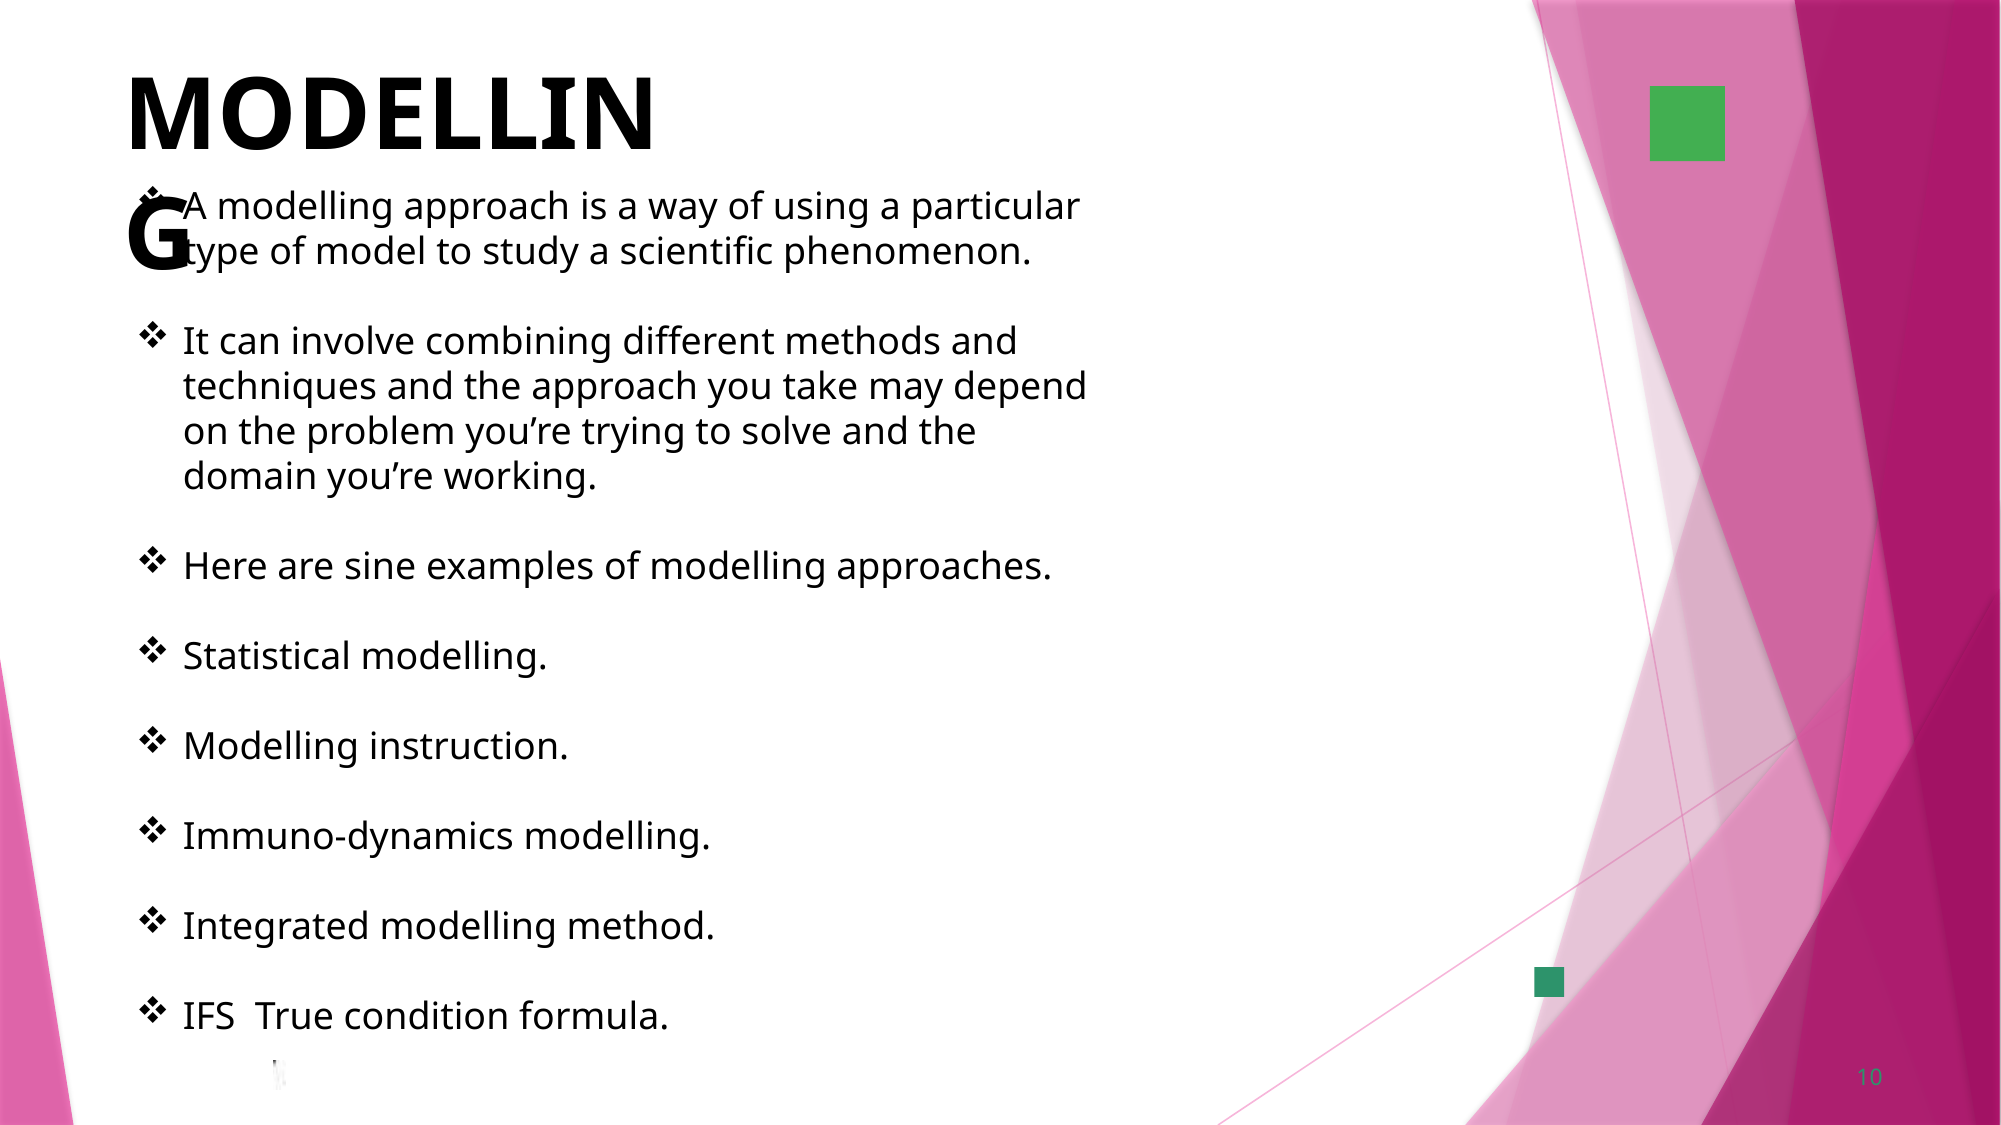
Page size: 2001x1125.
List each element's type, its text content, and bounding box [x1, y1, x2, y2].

text_box 10 [1849, 1061, 1888, 1095]
picture [272, 1060, 287, 1091]
text_box MODELLING [121, 47, 664, 174]
text_box [1534, 967, 1565, 997]
text_box A modelling approach is a way of using a particular type of model to study a scientific phenomenon. It can involve combining different methods and techniques and the approach you take may depend on the problem you’re trying to solve and the domain you’re working. Here are sine examples of modelling approaches. Statistical modelling. Modelling instruction. Immuno-dynamics modelling. Integrated modelling method. IFS True condition formula. [121, 174, 1122, 1045]
text_box [1649, 86, 1725, 162]
